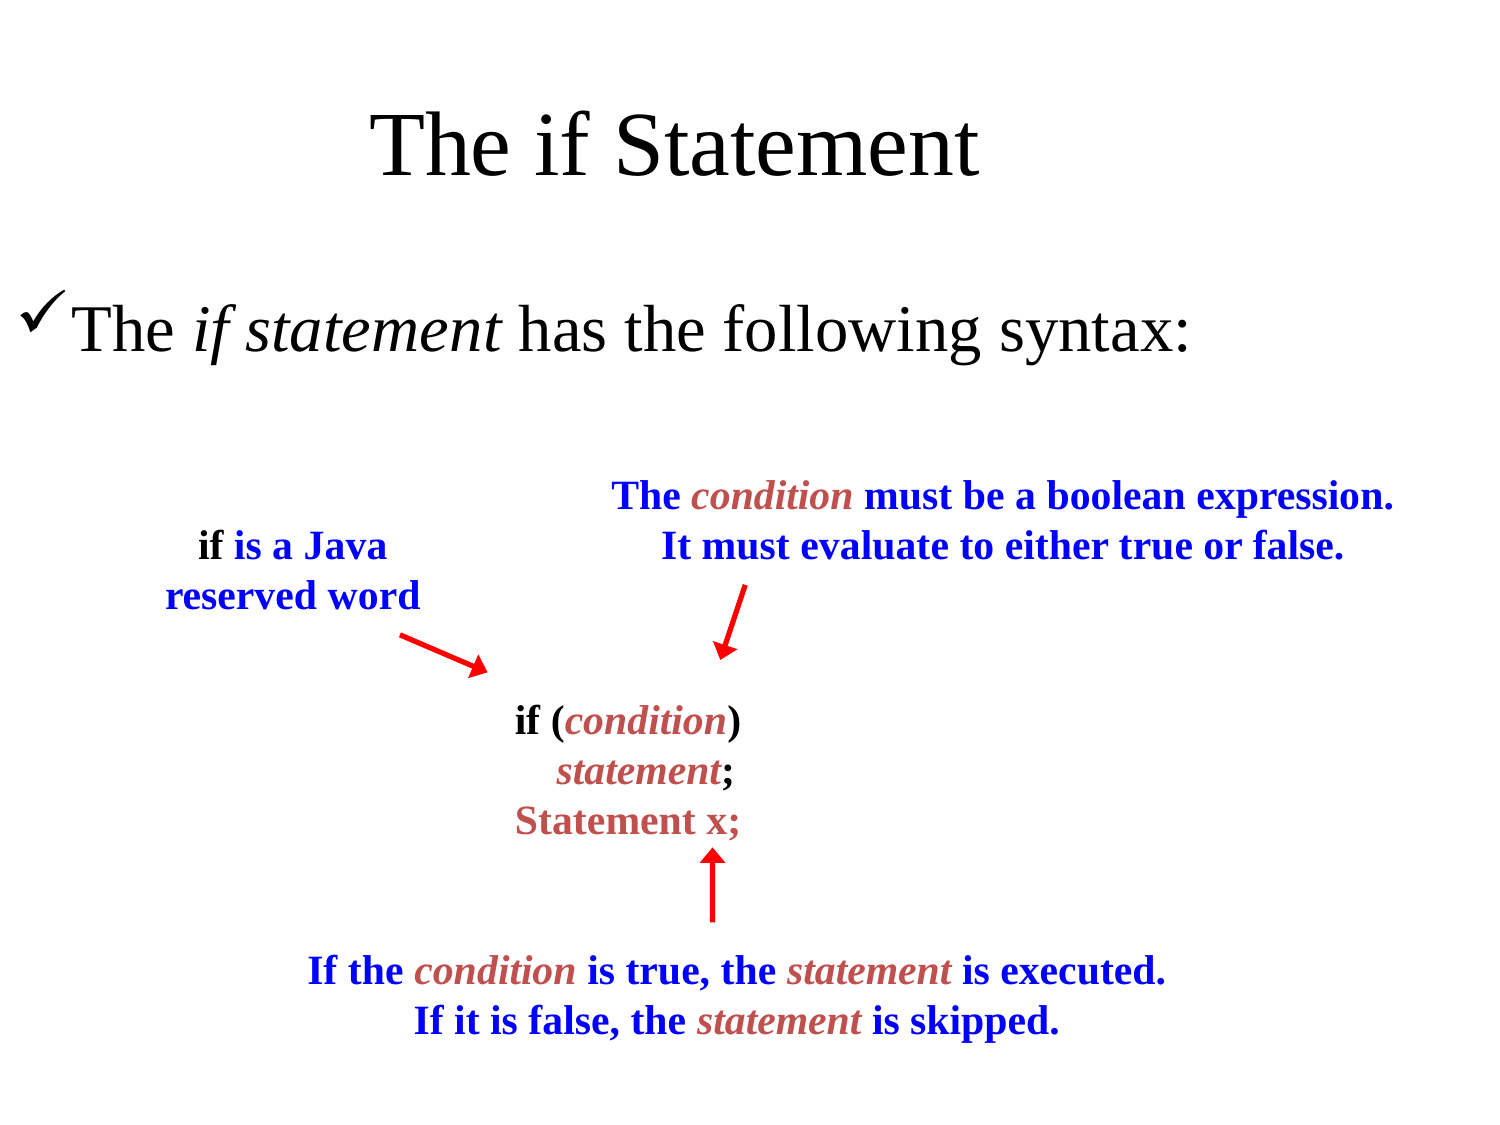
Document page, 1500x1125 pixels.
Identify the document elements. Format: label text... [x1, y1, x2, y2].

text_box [149, 509, 488, 673]
title The if Statement [0, 45, 1350, 233]
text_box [597, 459, 1409, 661]
list The if statement has the following syntax: [0, 277, 1350, 381]
text_box if (condition) statement; Statement x; [499, 685, 1025, 845]
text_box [294, 847, 1180, 1051]
